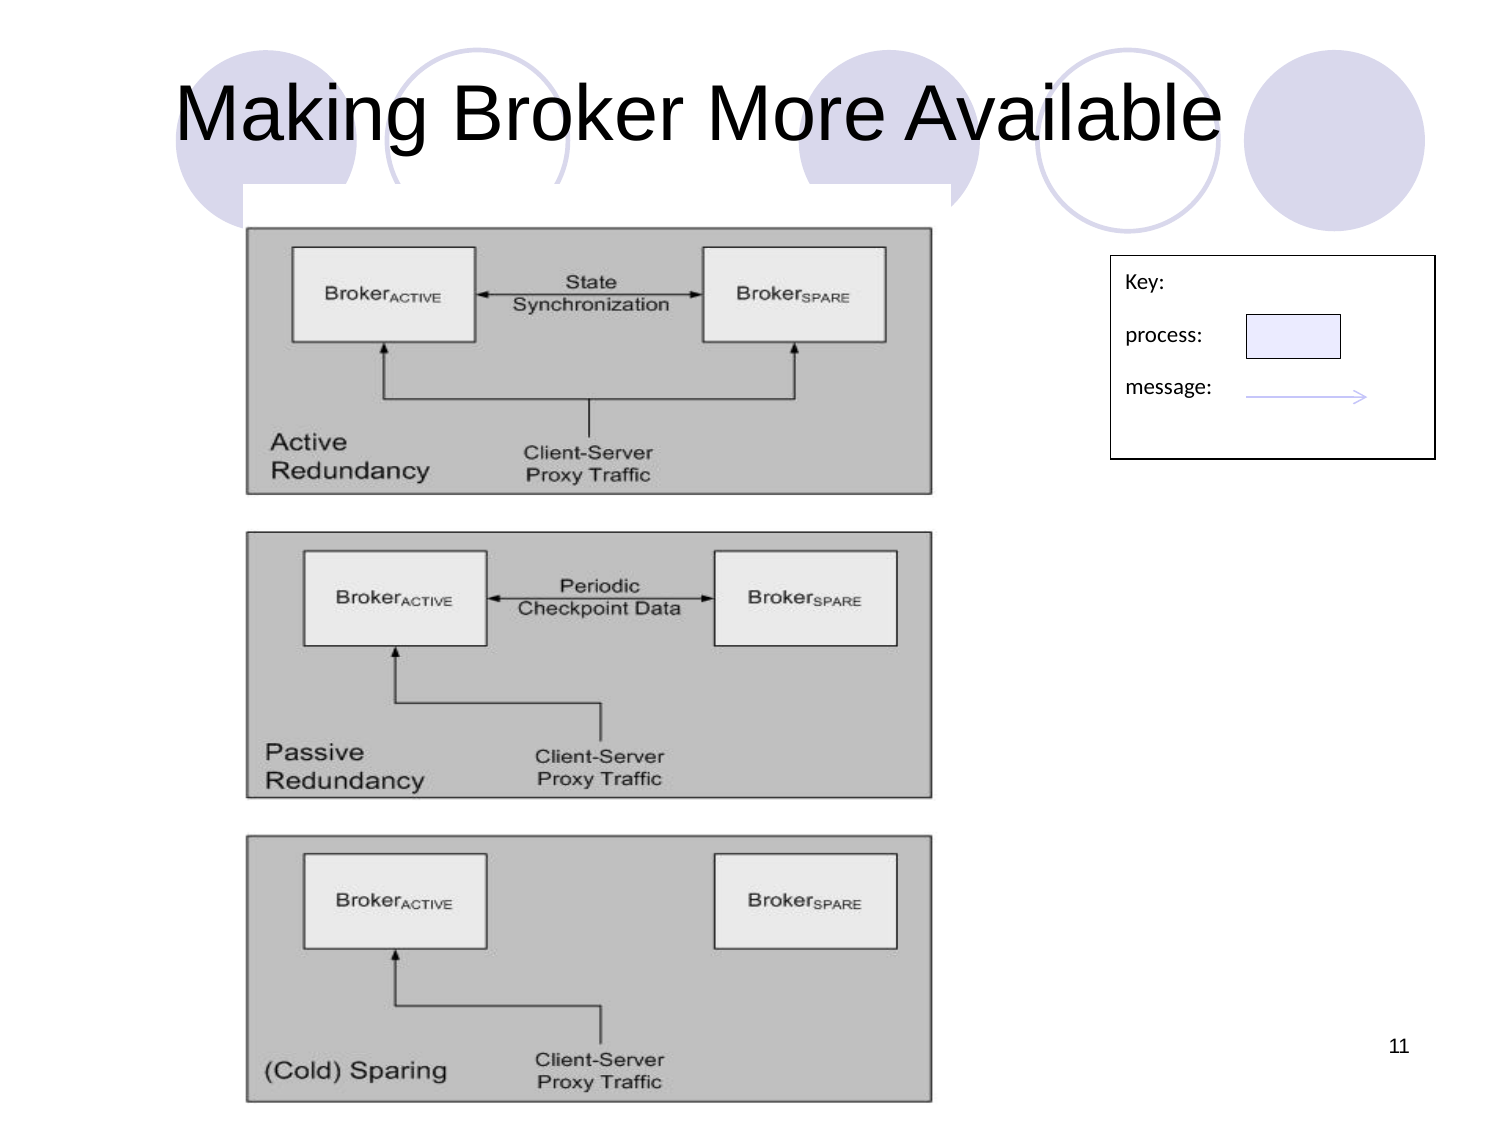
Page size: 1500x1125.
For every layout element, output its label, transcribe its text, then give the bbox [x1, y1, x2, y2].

text_box [1244, 312, 1343, 360]
text_box Key: process: message: [1110, 255, 1435, 459]
title Making Broker More Available [159, 45, 1500, 173]
slide_number 11 [1074, 1025, 1425, 1100]
picture [242, 184, 952, 1125]
